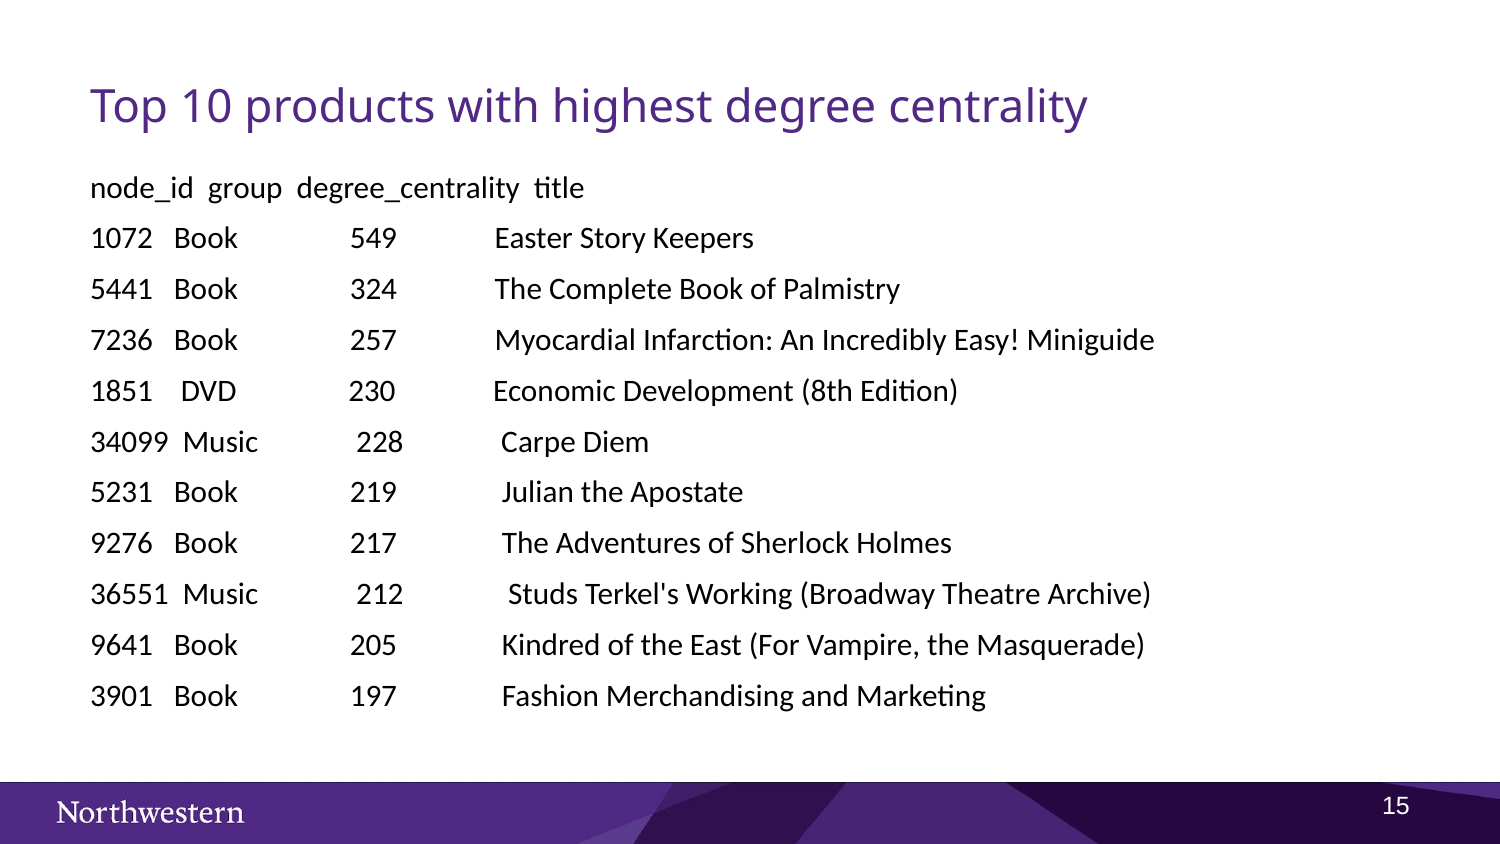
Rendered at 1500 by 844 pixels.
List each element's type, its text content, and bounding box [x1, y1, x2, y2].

slide_number 14 [1074, 782, 1425, 827]
list node_id group degree_centrality title 1072 Book 549 Easter Story Keepers 5441 Book 324 The Complete Book of Palmistry 7236 Book 257 Myocardial Infarction: An Incredibly Easy! Miniguide 1851 DVD 230 Economic Development (8th Edition) 34099 Music 228 Carpe Diem 5231 Book 219 Julian the Apostate 9276 Book 217 The Adventures of Sherlock Holmes 36551 Music 212 Studs Terkel's Working (Broadway Theatre Archive) 9641 Book 205 Kindred of the East (For Vampire, the Masquerade) 3901 Book 197 Fashion Merchandising and Marketing [75, 159, 1425, 717]
picture [0, 0, 1500, 844]
title Top 10 products with highest degree centrality [75, 33, 1425, 159]
